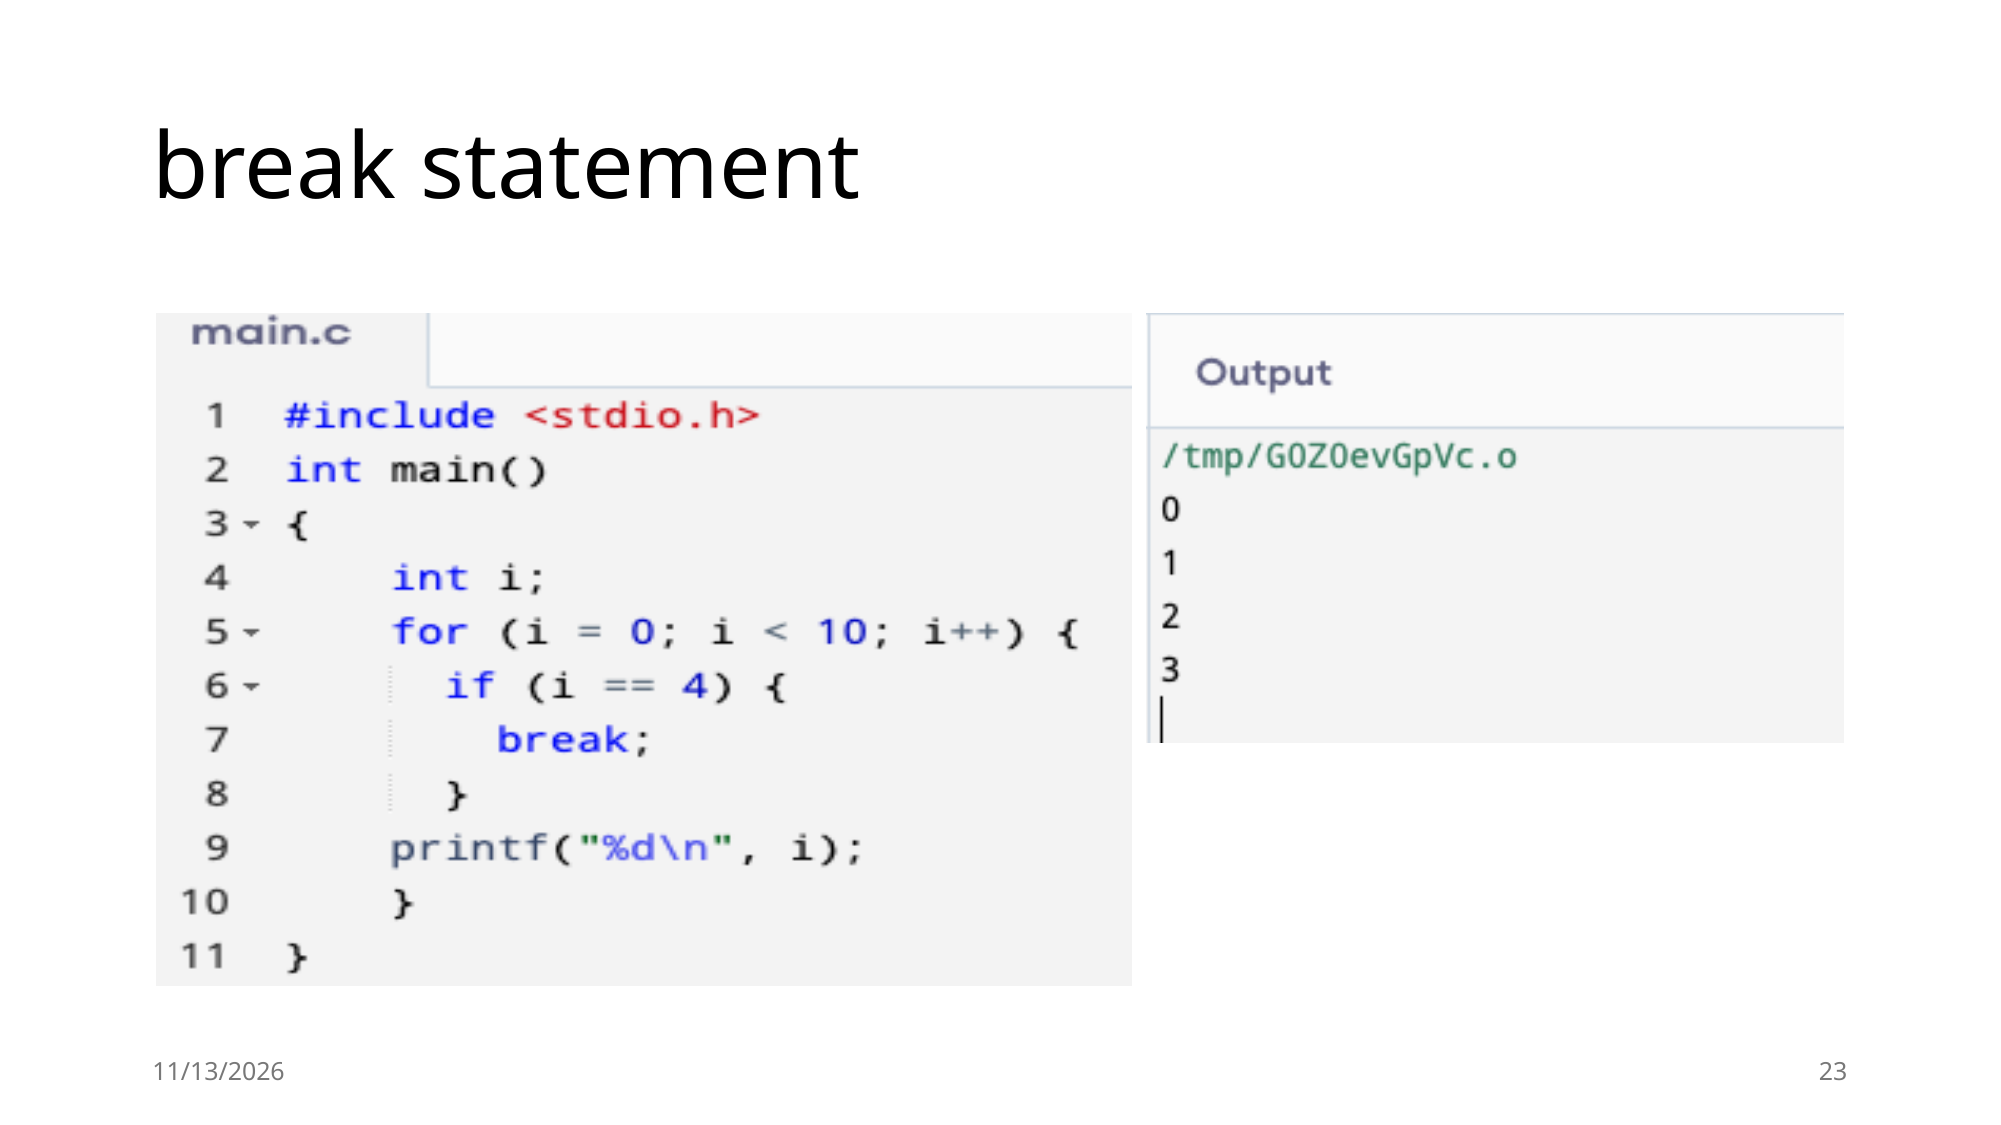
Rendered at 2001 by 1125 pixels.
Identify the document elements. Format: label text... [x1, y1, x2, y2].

picture [1146, 313, 1844, 744]
slide_number 23 [1412, 1042, 1863, 1103]
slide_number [137, 1042, 588, 1103]
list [156, 313, 1132, 987]
title break statement [137, 59, 1863, 278]
